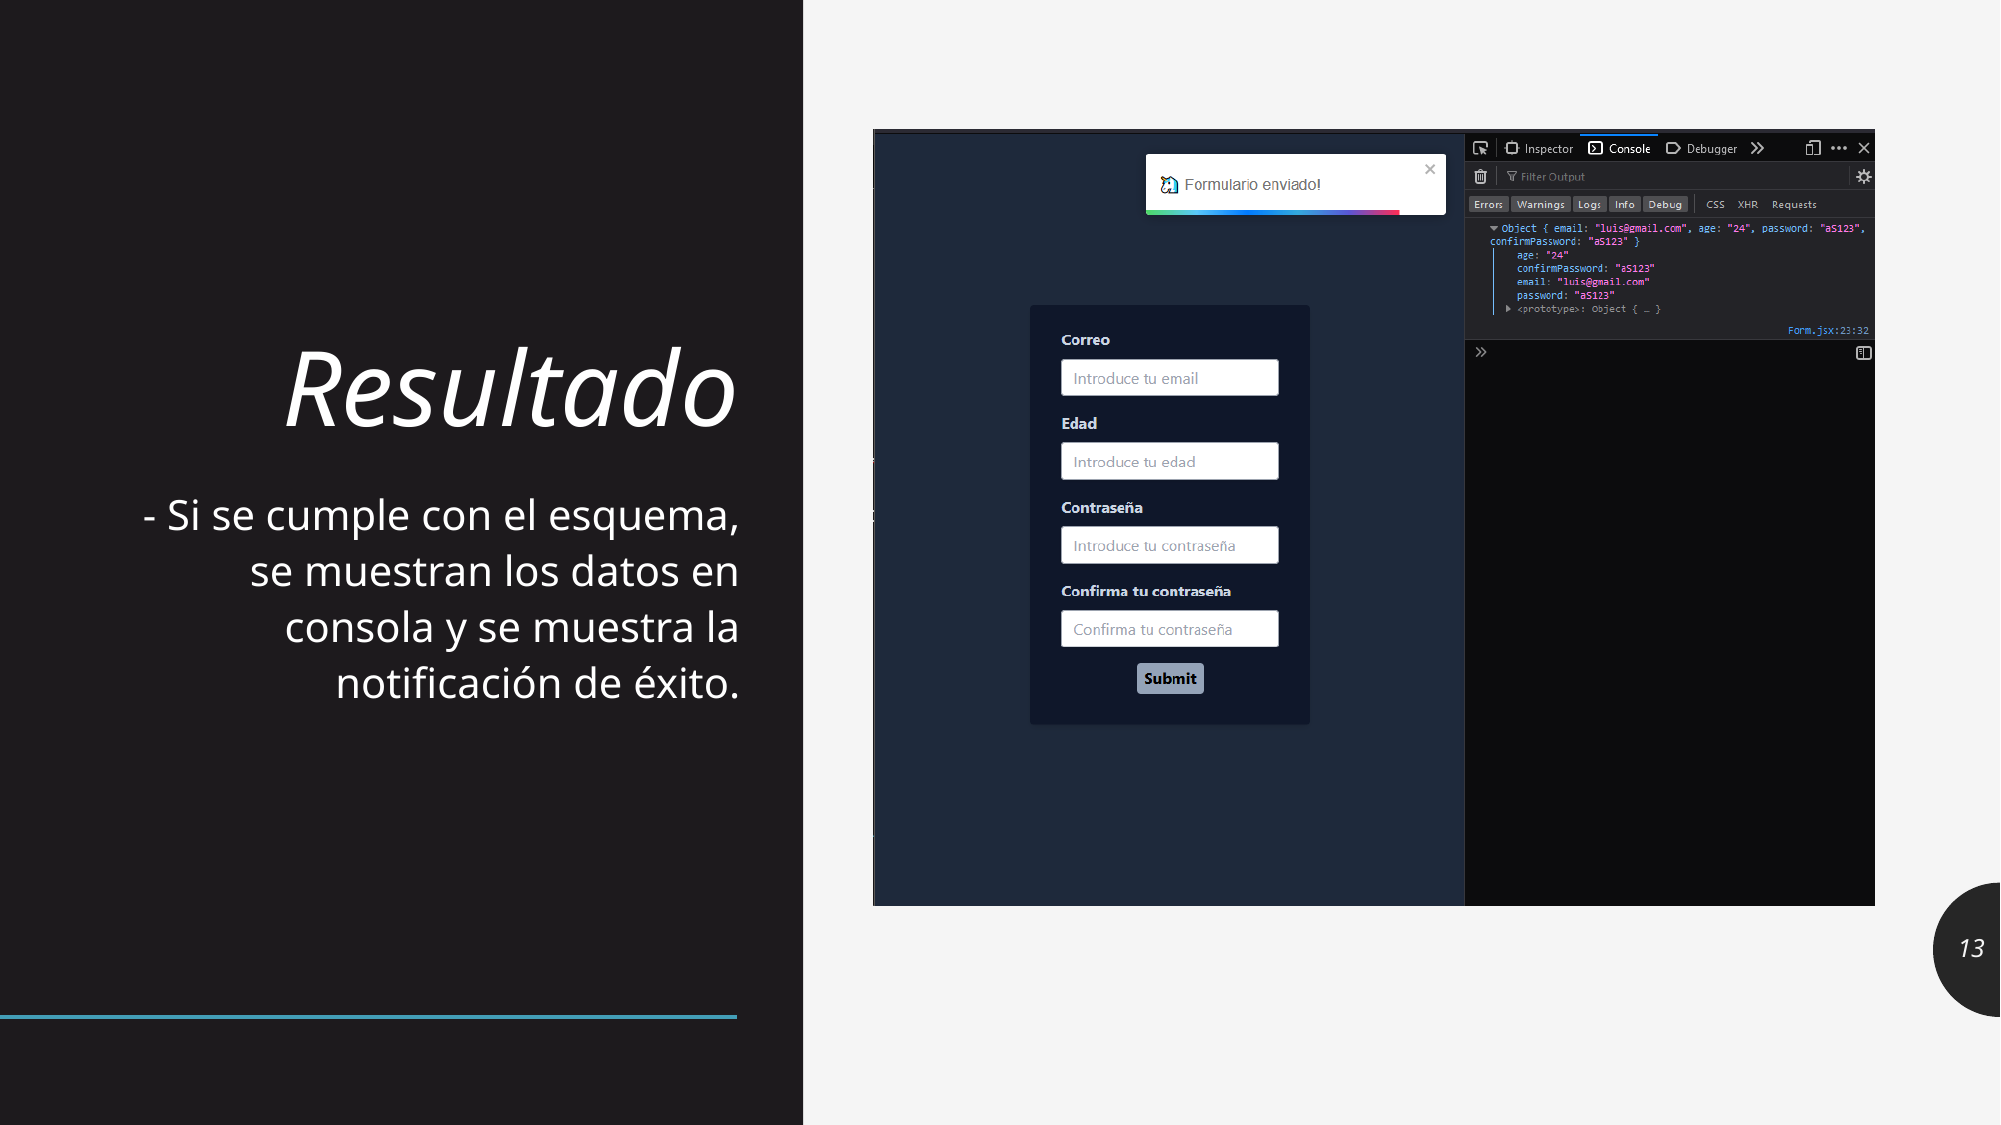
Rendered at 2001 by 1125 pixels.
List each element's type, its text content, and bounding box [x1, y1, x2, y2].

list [873, 129, 1875, 906]
list - Si se cumple con el esquema, se muestran los datos en consola y se muestra la notificación de éxito. [125, 474, 756, 944]
slide_number 13 [1933, 919, 2000, 980]
title Resultado [125, 91, 754, 457]
